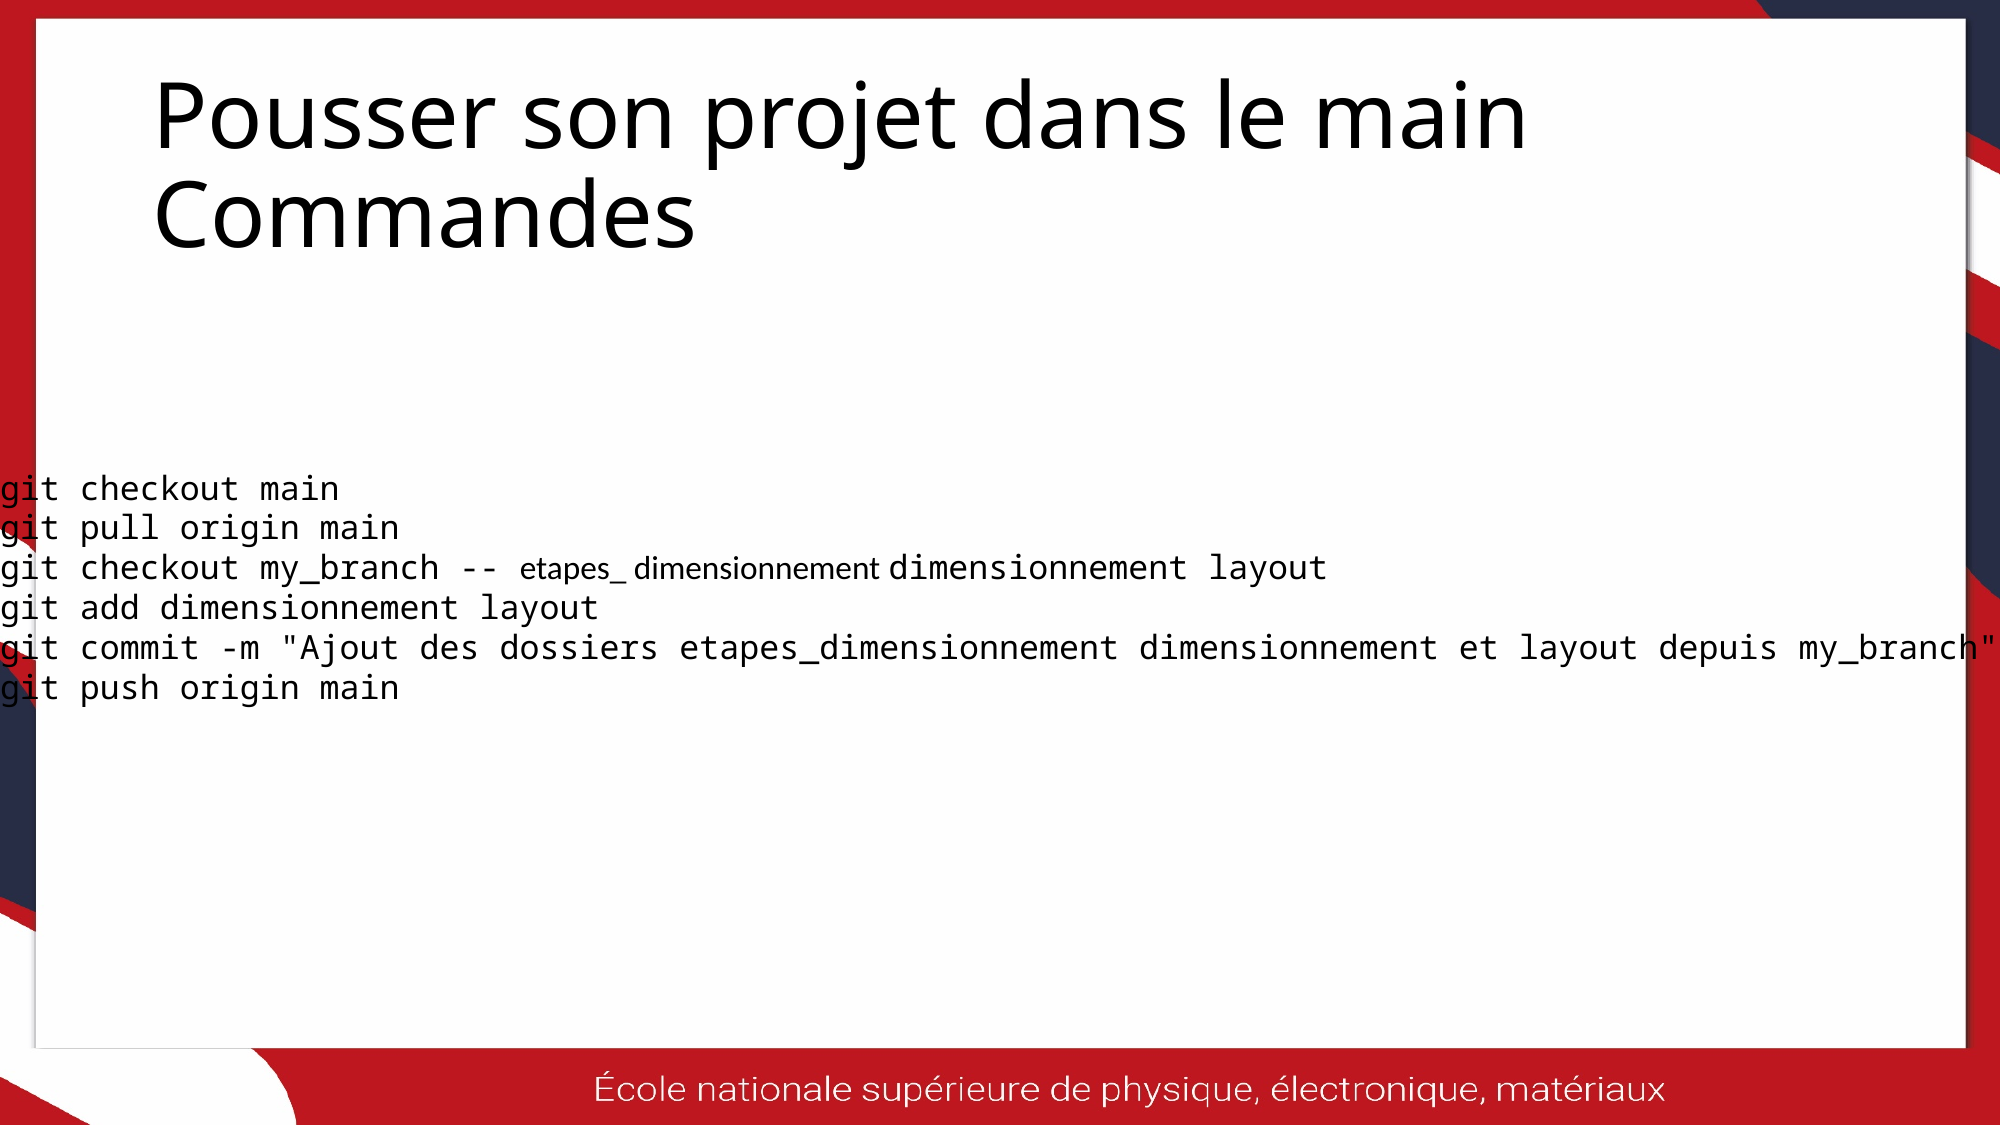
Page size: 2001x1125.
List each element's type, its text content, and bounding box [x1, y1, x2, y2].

slide_number 21 [1412, 1042, 1863, 1103]
picture [0, 714, 2000, 1125]
picture [0, 0, 2000, 459]
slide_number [137, 1042, 588, 1103]
title Pousser son projet dans le main Commandes [137, 59, 1863, 278]
text_box git checkout main git pull origin main git checkout my_branch -- etapes_ dimensionnement dimensionnement layout git add dimensionnement layout git commit -m "Ajout des dossiers etapes_dimensionnement dimensionnement et layout depuis my_branch" git push origin main [0, 459, 2000, 714]
